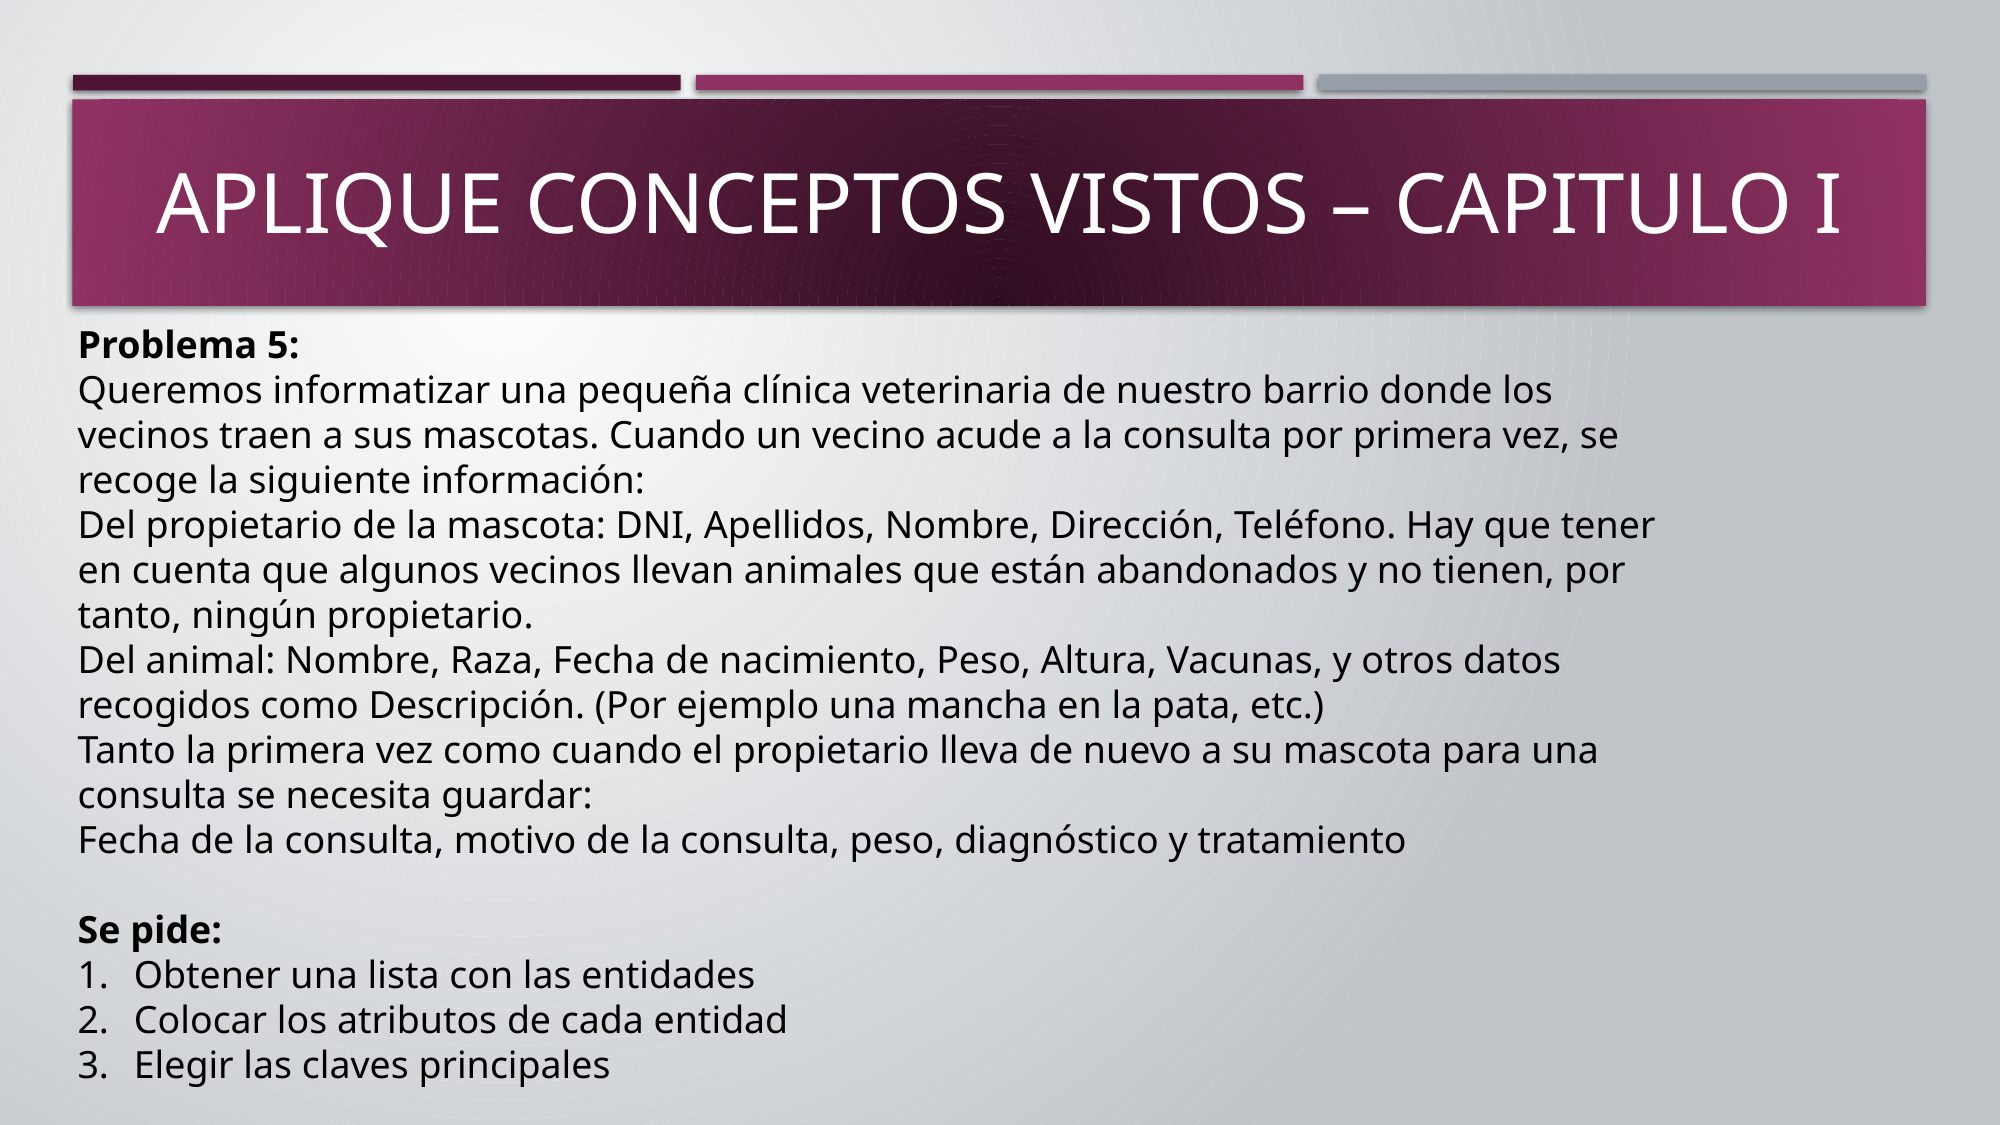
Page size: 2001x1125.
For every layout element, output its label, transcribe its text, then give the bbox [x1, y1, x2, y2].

title Aplique conceptos vistos – capitulo i [95, 119, 1905, 282]
text_box Problema 5: Queremos informatizar una pequeña clínica veterinaria de nuestro barrio donde los vecinos traen a sus mascotas. Cuando un vecino acude a la consulta por primera vez, se recoge la siguiente información: Del propietario de la mascota: DNI, Apellidos, Nombre, Dirección, Teléfono. Hay que tener en cuenta que algunos vecinos llevan animales que están abandonados y no tienen, por tanto, ningún propietario. Del animal: Nombre, Raza, Fecha de nacimiento, Peso, Altura, Vacunas, y otros datos recogidos como Descripción. (Por ejemplo una mancha en la pata, etc.) Tanto la primera vez como cuando el propietario lleva de nuevo a su mascota para una consulta se necesita guardar: Fecha de la consulta, motivo de la consulta, peso, diagnóstico y tratamiento Se pide: Obtener una lista con las entidades Colocar los atributos de cada entidad Elegir las claves principales [63, 313, 1687, 1125]
